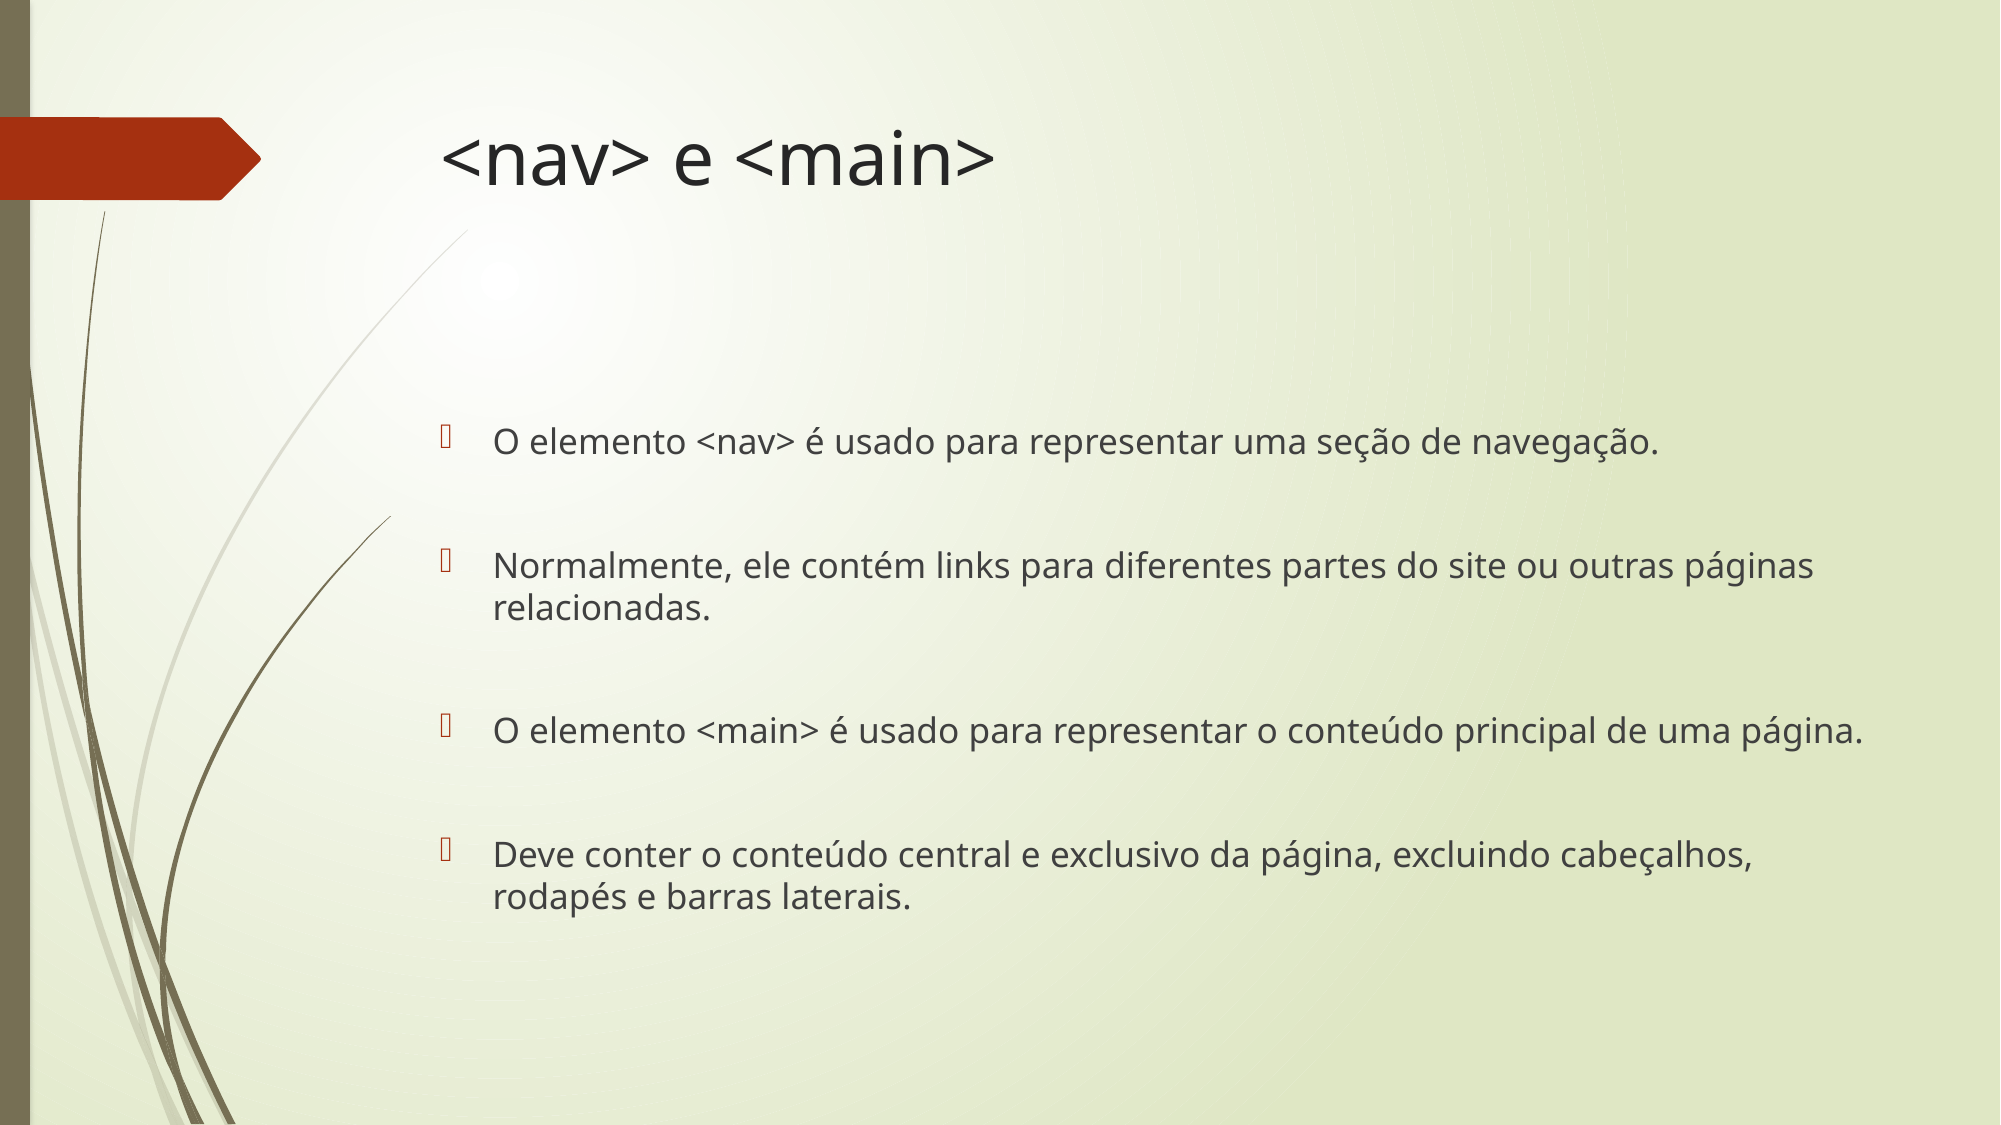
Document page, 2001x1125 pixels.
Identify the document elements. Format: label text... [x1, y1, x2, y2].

title <nav> e <main> [425, 102, 1888, 313]
list O elemento <nav> é usado para representar uma seção de navegação. Normalmente, ele contém links para diferentes partes do site ou outras páginas relacionadas. O elemento <main> é usado para representar o conteúdo principal de uma página. Deve conter o conteúdo central e exclusivo da página, excluindo cabeçalhos, rodapés e barras laterais. [424, 350, 1888, 970]
